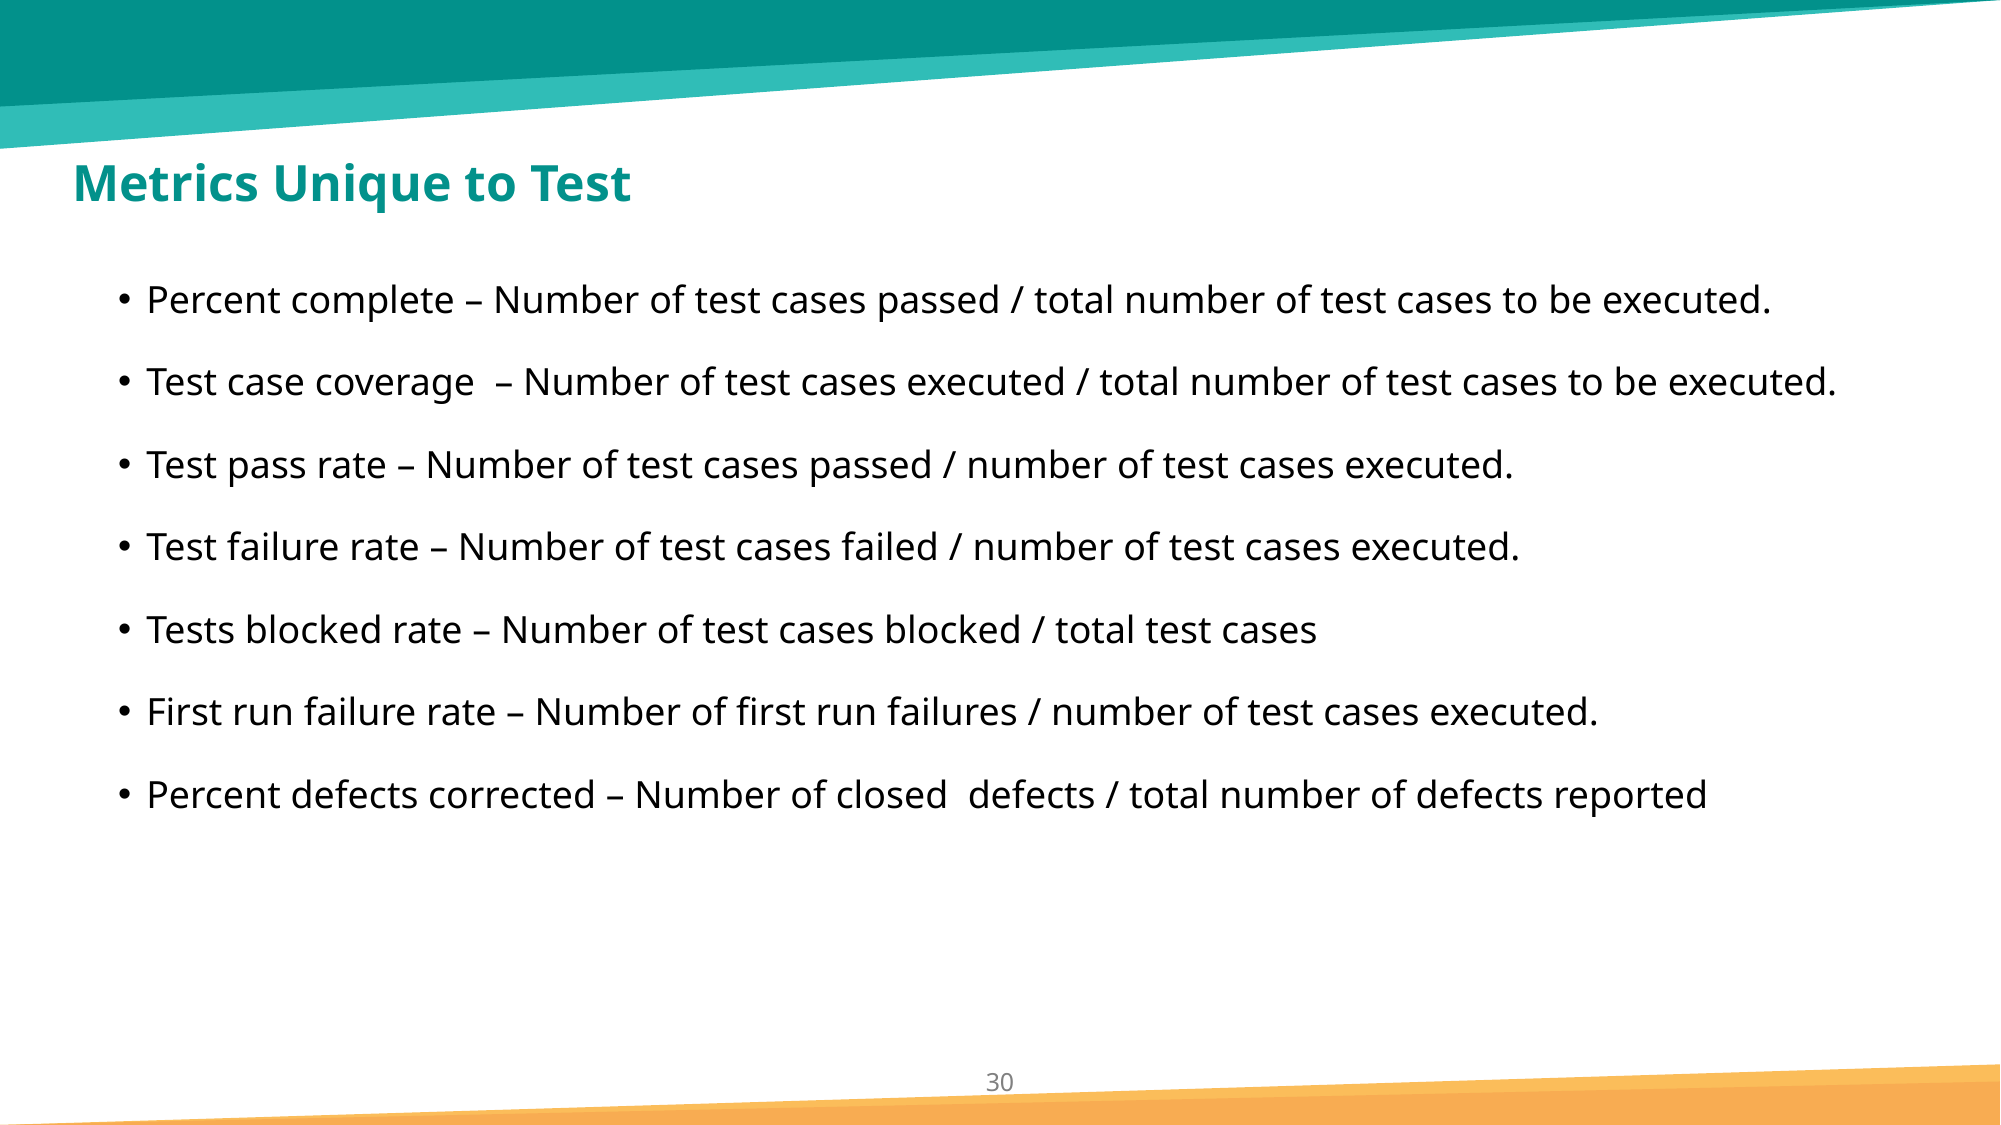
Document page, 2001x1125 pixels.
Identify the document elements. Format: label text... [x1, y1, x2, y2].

title Metrics Unique to Test [57, 151, 1377, 212]
text_box Percent complete – Number of test cases passed / total number of test cases to be executed. Test case coverage – Number of test cases executed / total number of test cases to be executed. Test pass rate – Number of test cases passed / number of test cases executed. Test failure rate – Number of test cases failed / number of test cases executed. Tests blocked rate – Number of test cases blocked / total test cases First run failure rate – Number of first run failures / number of test cases executed. Percent defects corrected – Number of closed defects / total number of defects reported [103, 268, 1895, 824]
